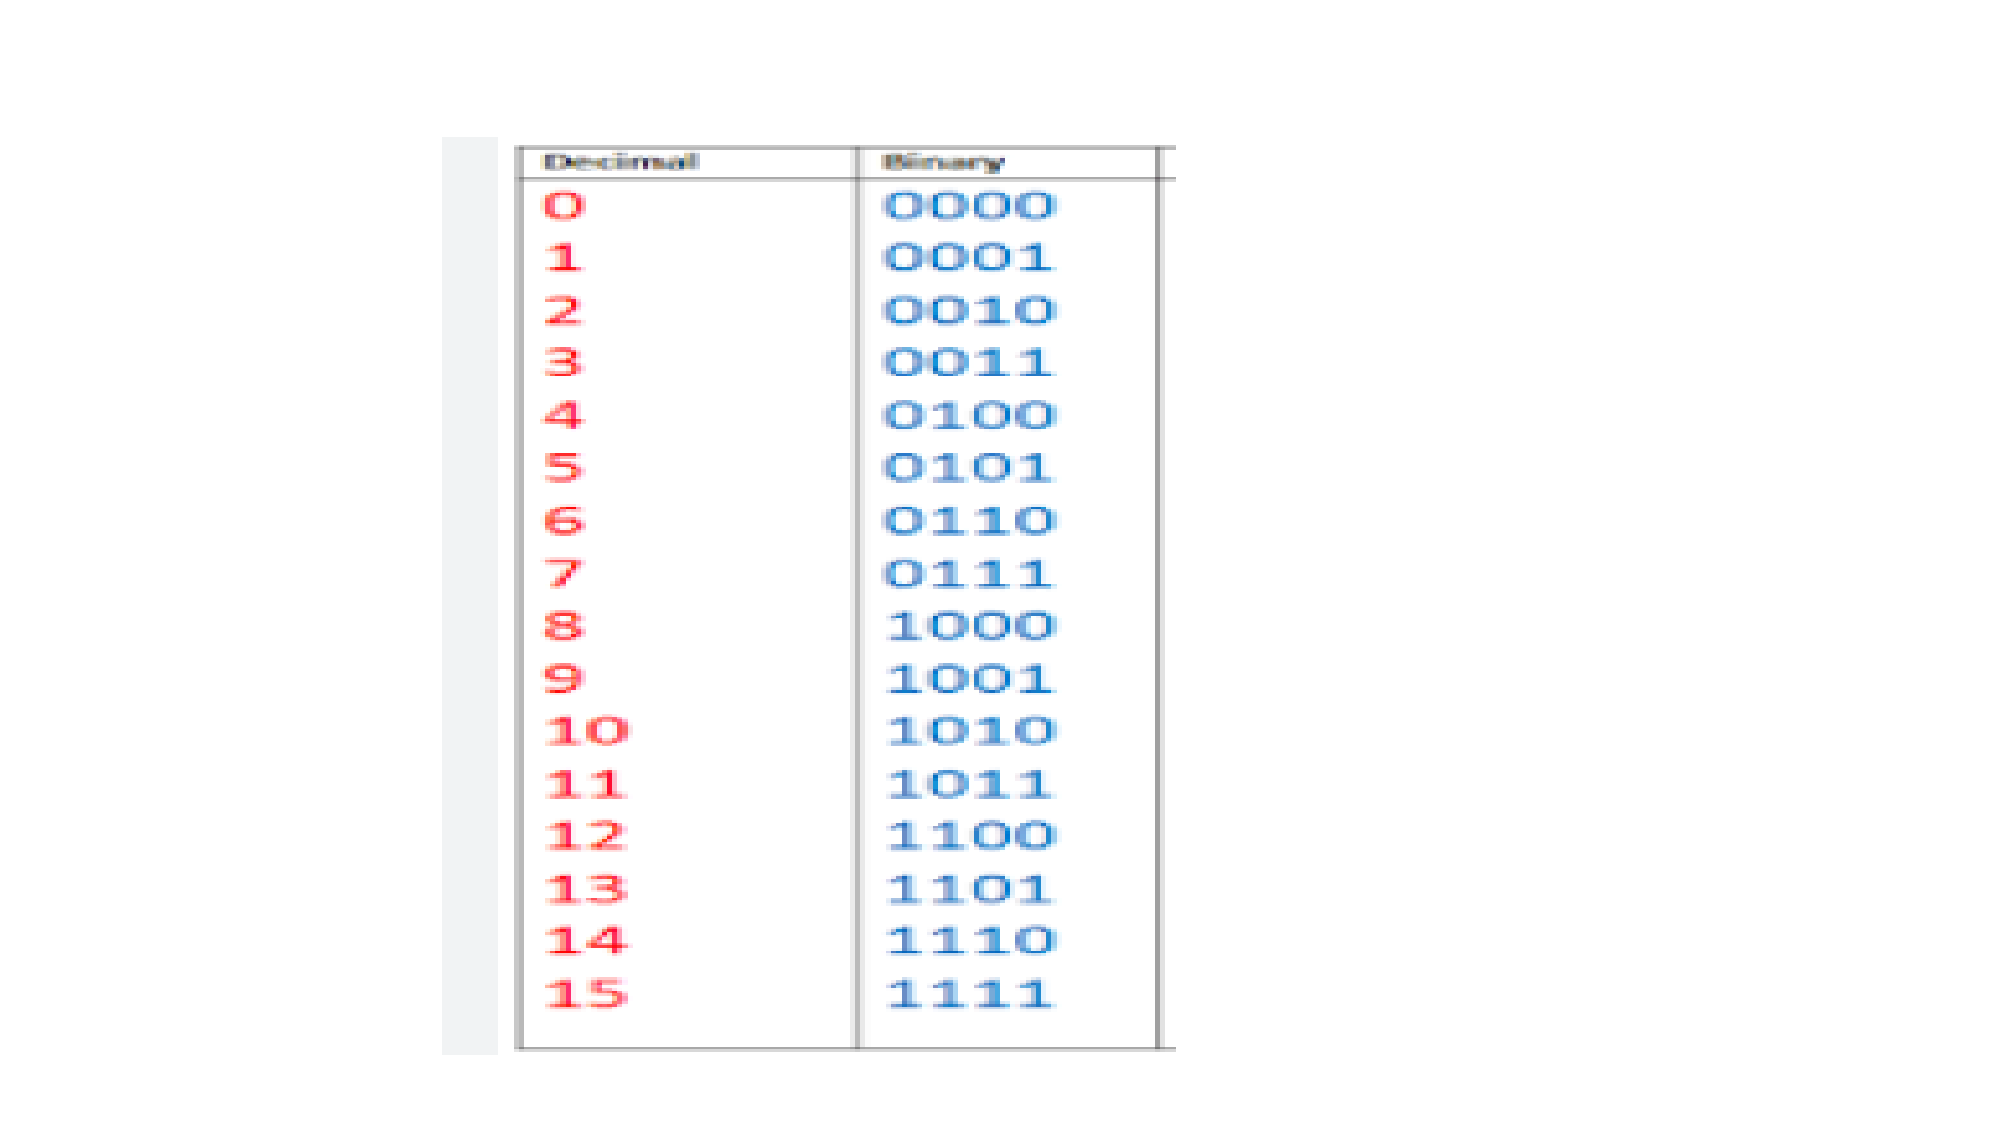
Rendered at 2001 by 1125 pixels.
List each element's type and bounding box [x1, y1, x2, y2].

picture [442, 132, 1176, 1055]
